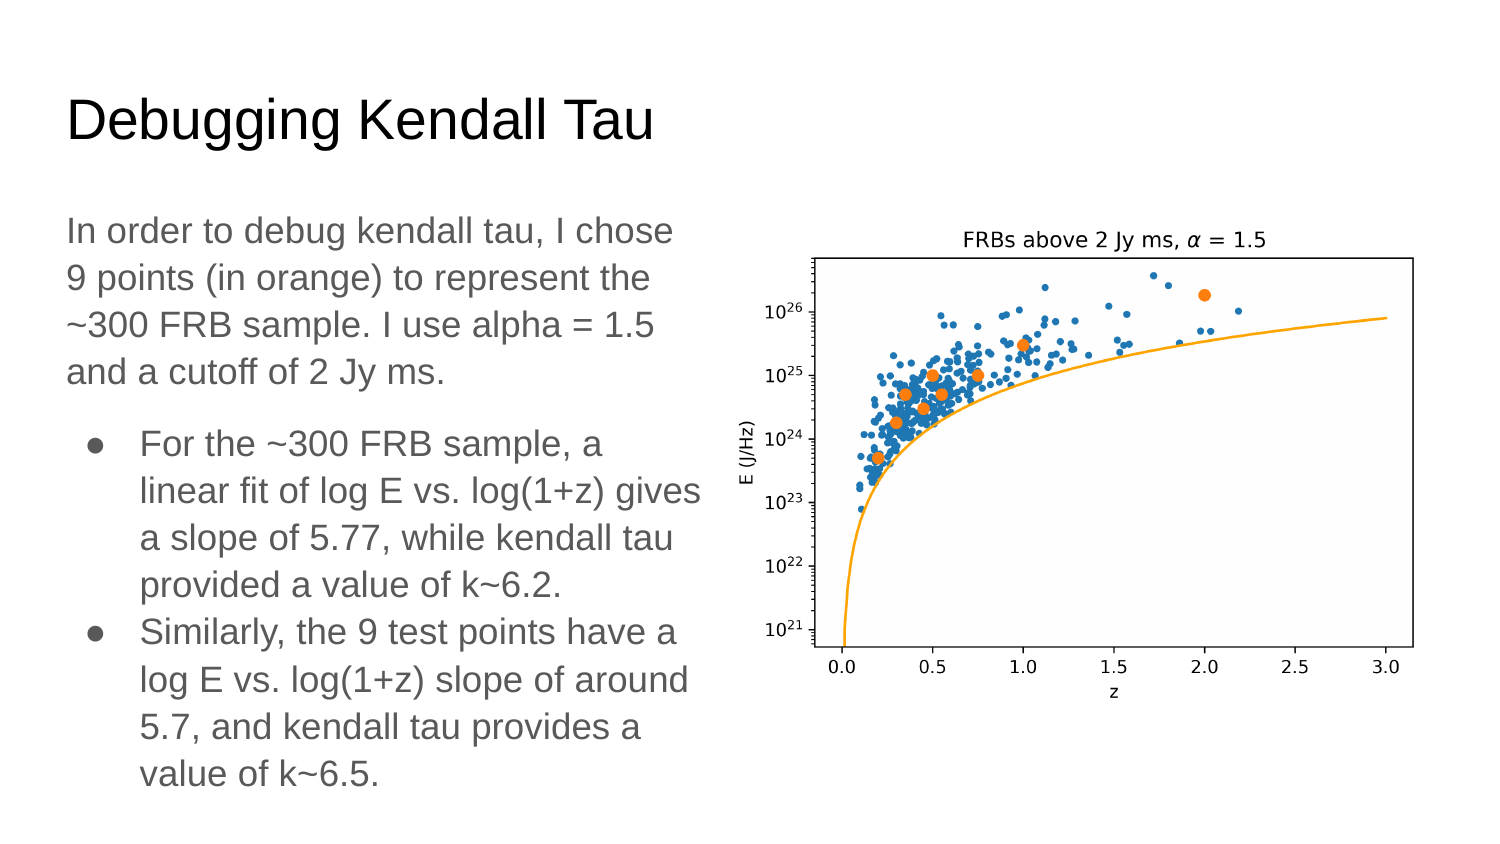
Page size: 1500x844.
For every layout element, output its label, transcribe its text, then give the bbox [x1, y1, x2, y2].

picture [718, 196, 1491, 711]
title Debugging Kendall Tau [51, 72, 1449, 167]
list In order to debug kendall tau, I chose 9 points (in orange) to represent the ~300 FRB sample. I use alpha = 1.5 and a cutoff of 2 Jy ms. For the ~300 FRB sample, a linear fit of log E vs. log(1+z) gives a slope of 5.77, while kendall tau provided a value of k~6.2. Similarly, the 9 test points have a log E vs. log(1+z) slope of around 5.7, and kendall tau provides a value of k~6.5. [51, 189, 719, 824]
